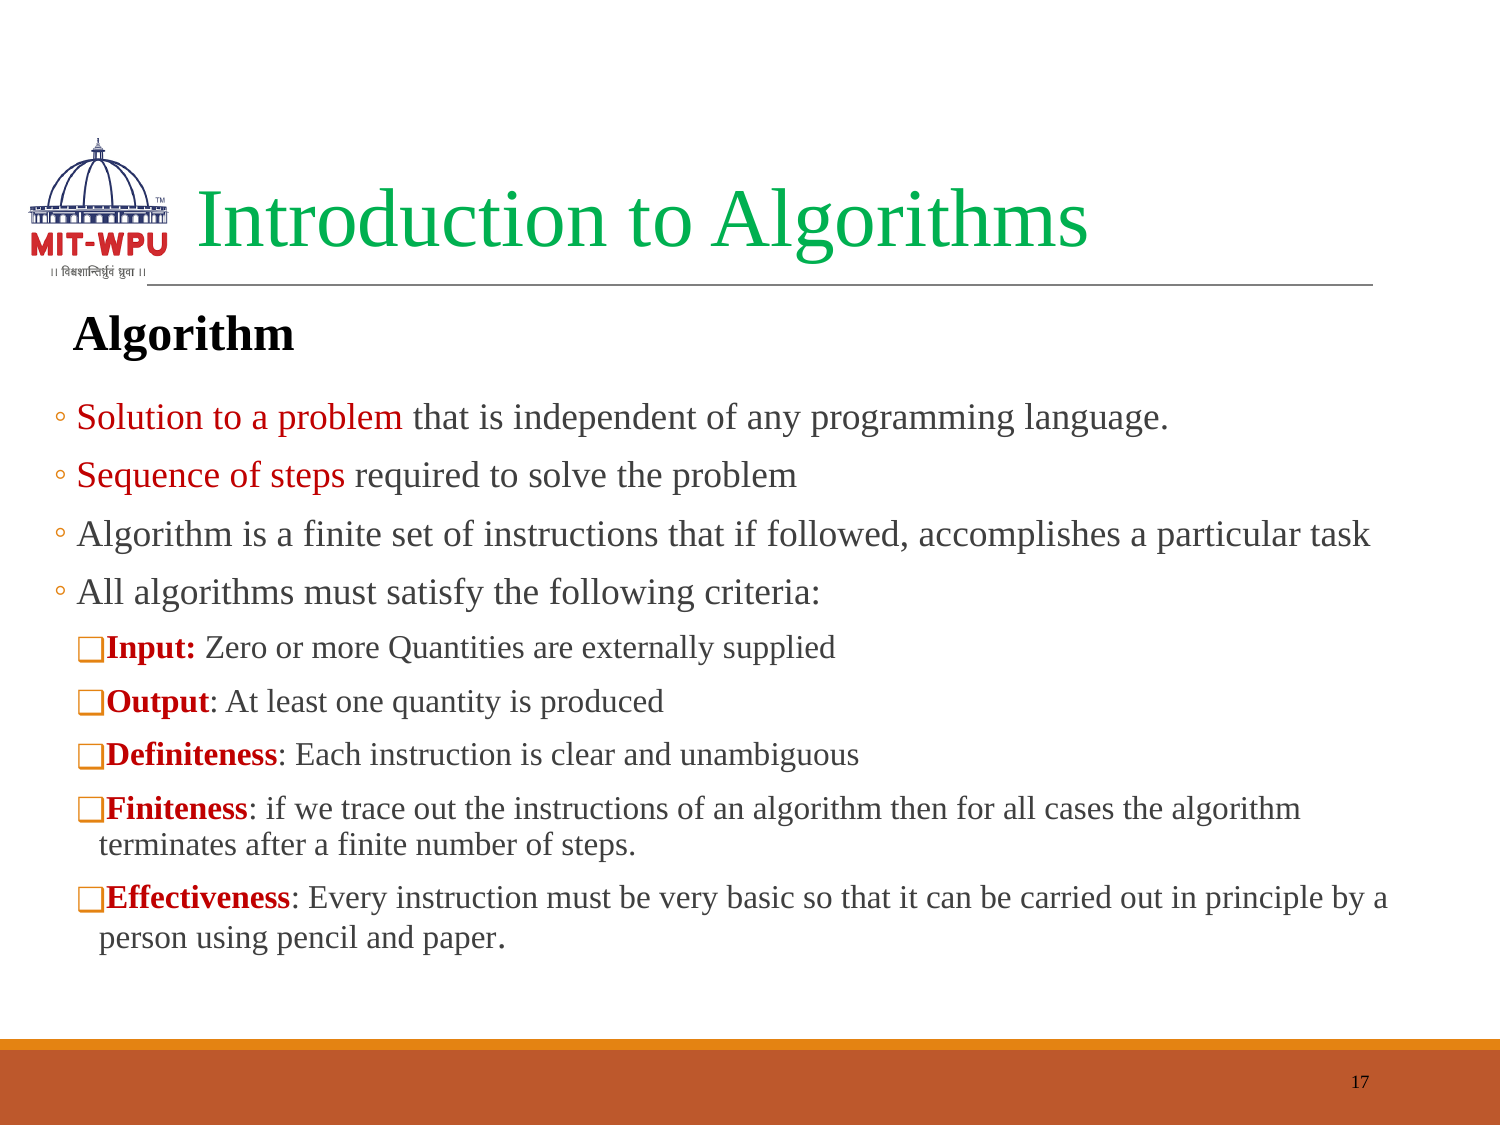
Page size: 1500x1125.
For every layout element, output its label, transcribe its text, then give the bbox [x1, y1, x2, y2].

text_box Algorithm [57, 293, 312, 369]
slide_number 17 [1219, 1058, 1382, 1104]
list Solution to a problem that is independent of any programming language. Sequence of steps required to solve the problem Algorithm is a finite set of instructions that if followed, accomplishes a particular task All algorithms must satisfy the following criteria: Input: Zero or more Quantities are externally supplied Output: At least one quantity is produced Definiteness: Each instruction is clear and unambiguous Finiteness: if we trace out the instructions of an algorithm then for all cases the algorithm terminates after a finite number of steps. Effectiveness: Every instruction must be very basic so that it can be carried out in principle by a person using pencil and paper. [29, 391, 1448, 853]
title Introduction to Algorithms [190, 149, 1423, 269]
picture [28, 138, 185, 281]
